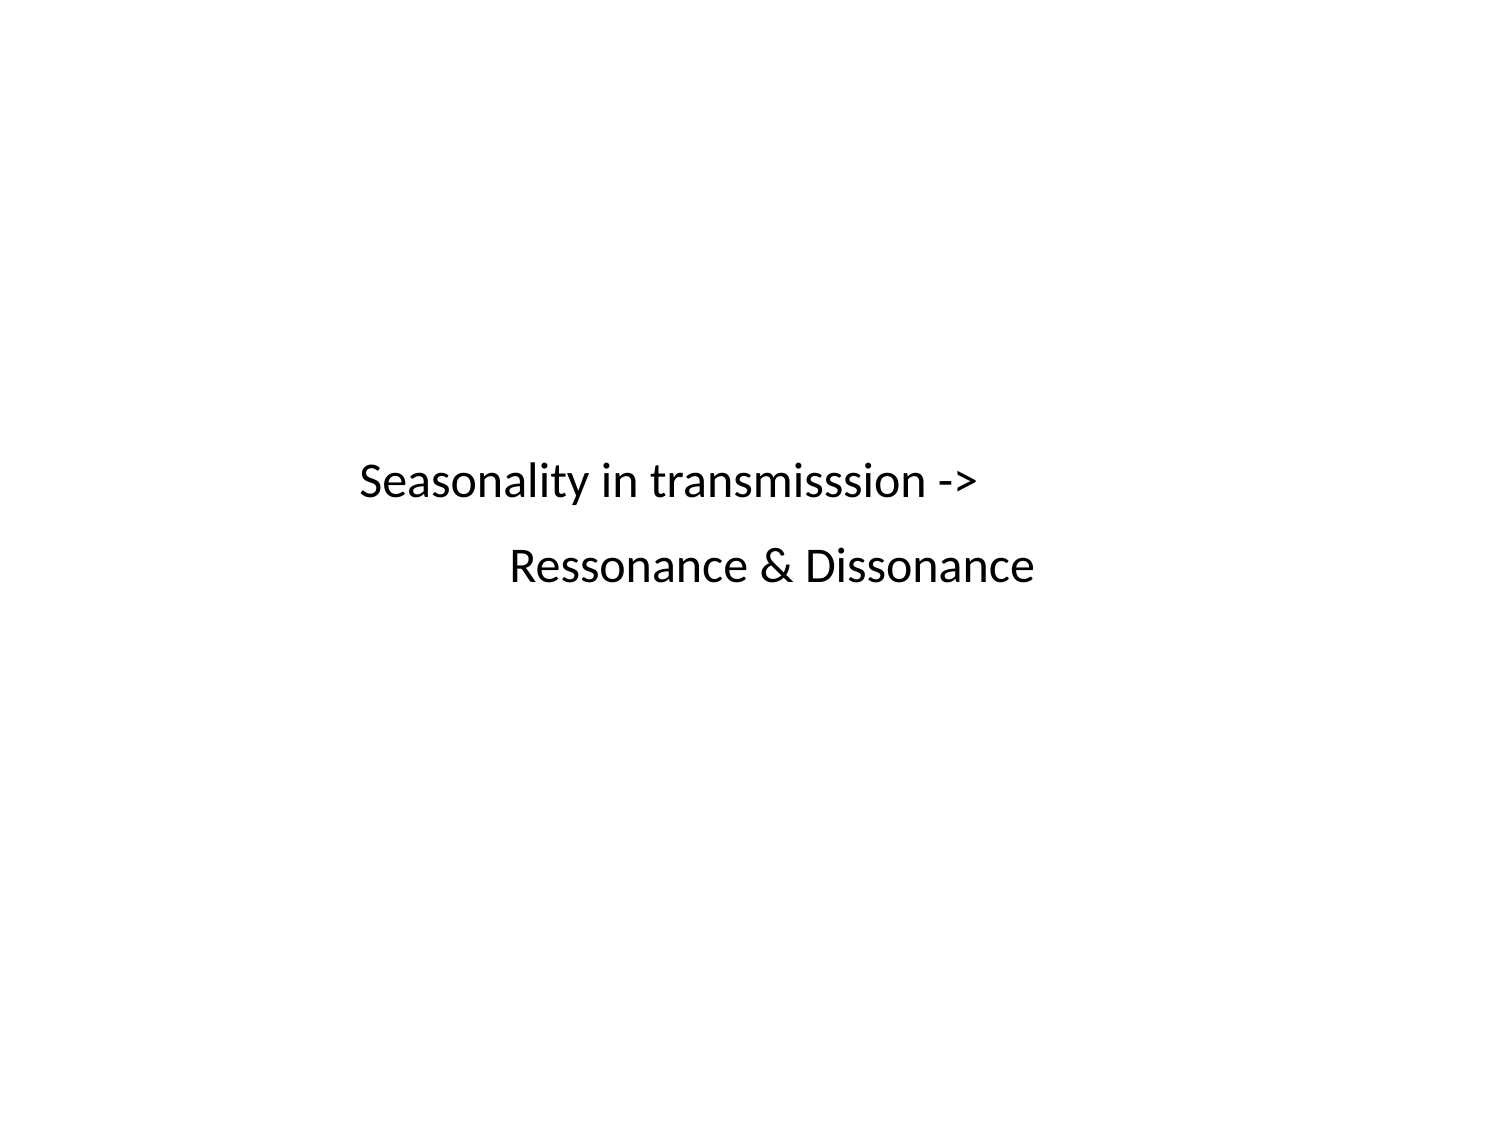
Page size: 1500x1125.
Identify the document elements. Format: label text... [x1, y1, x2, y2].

text_box Seasonality in transmisssion -> Ressonance & Dissonance [344, 439, 1217, 600]
